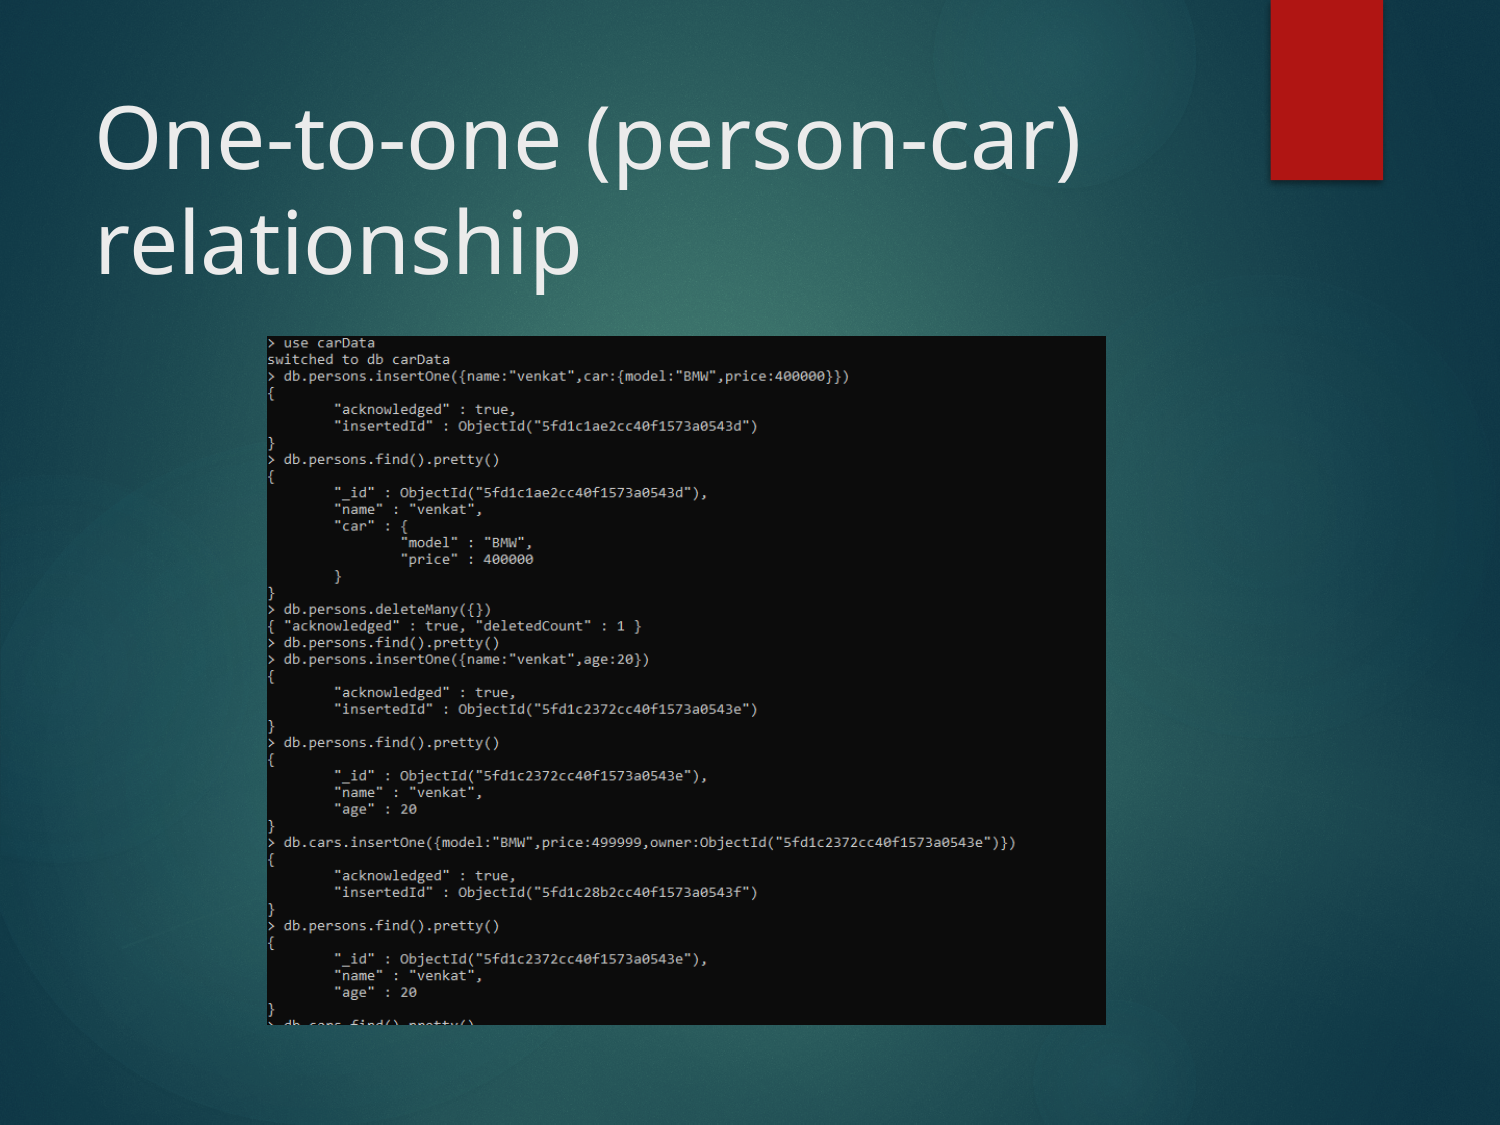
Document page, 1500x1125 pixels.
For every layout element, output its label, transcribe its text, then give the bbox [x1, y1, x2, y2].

title One-to-one (person-car) relationship [79, 74, 1237, 304]
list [266, 336, 1106, 1026]
